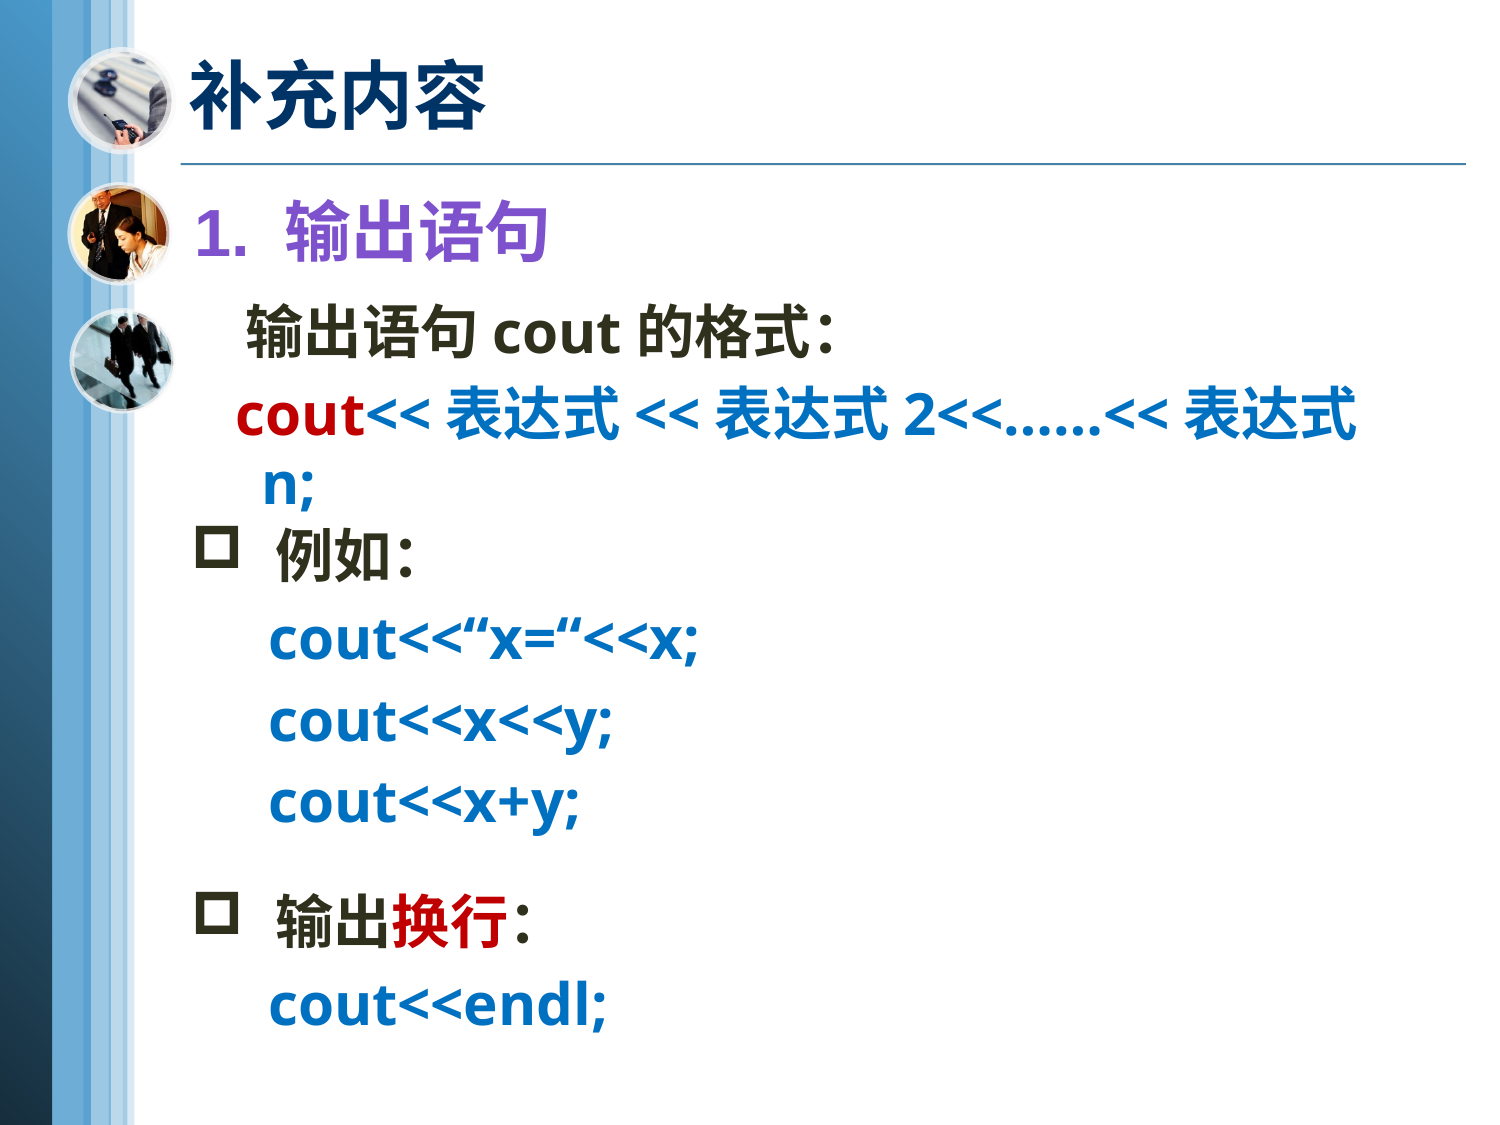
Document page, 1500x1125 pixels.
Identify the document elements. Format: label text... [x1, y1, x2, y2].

picture [74, 189, 166, 279]
text_box 补充内容 [173, 10, 1479, 177]
picture [75, 313, 171, 408]
text_box 例如： cout<<“x=“<<x; cout<<x<<y; cout<<x+y; [177, 511, 1500, 582]
text_box 1. 输出语句 [179, 182, 1431, 276]
text_box 输出语句cout的格式： cout<<表达式<<表达式2<<……<<表达式n; [190, 287, 1423, 479]
picture [78, 57, 166, 144]
text_box 输出换行： cout<<endl; [177, 877, 1472, 1036]
